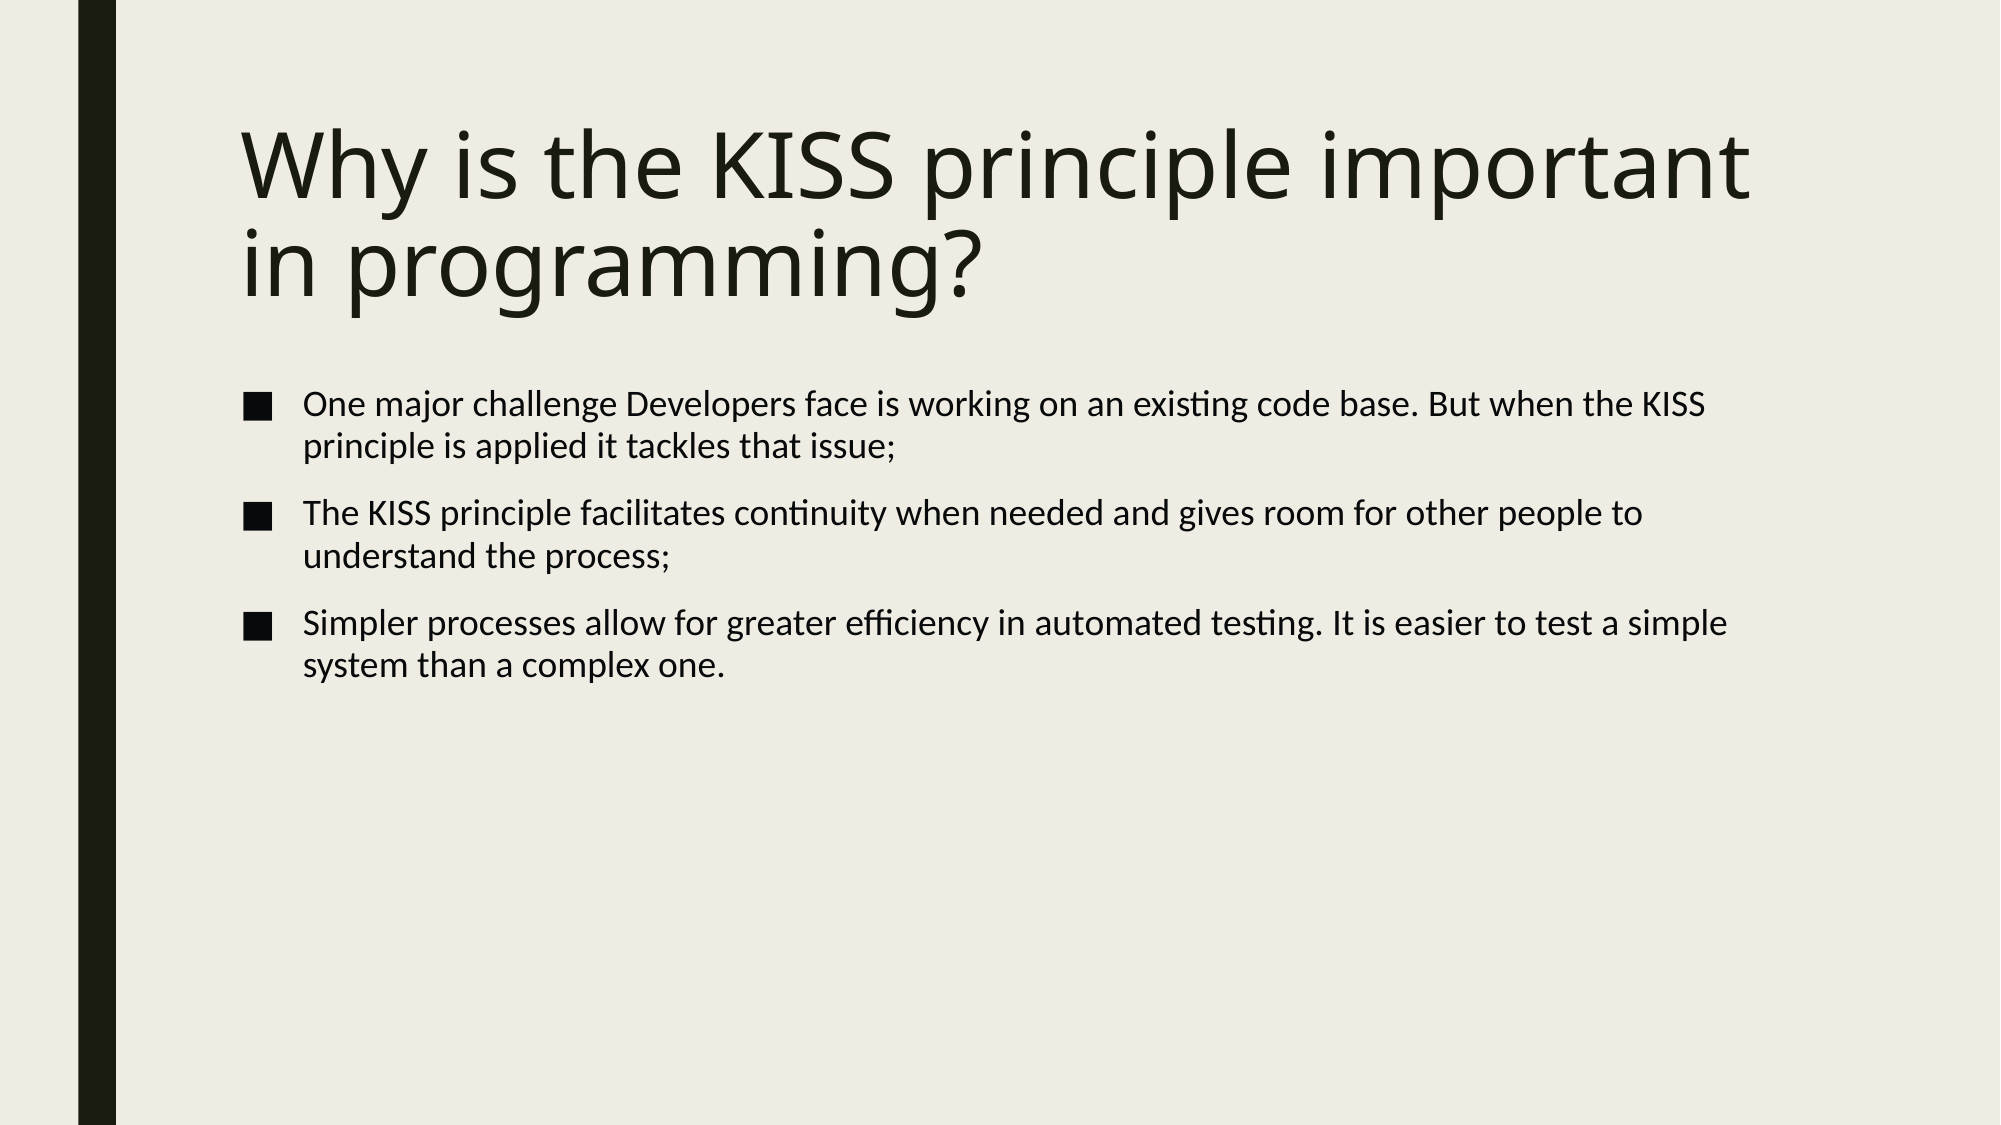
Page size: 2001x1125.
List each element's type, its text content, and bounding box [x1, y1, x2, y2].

list One major challenge Developers face is working on an existing code base. But when the KISS principle is applied it tackles that issue; The KISS principle facilitates continuity when needed and gives room for other people to understand the process; Simpler processes allow for greater efficiency in automated testing. It is easier to test a simple system than a complex one. [225, 375, 1800, 963]
title Why is the KISS principle important in programming? [225, 112, 1800, 357]
